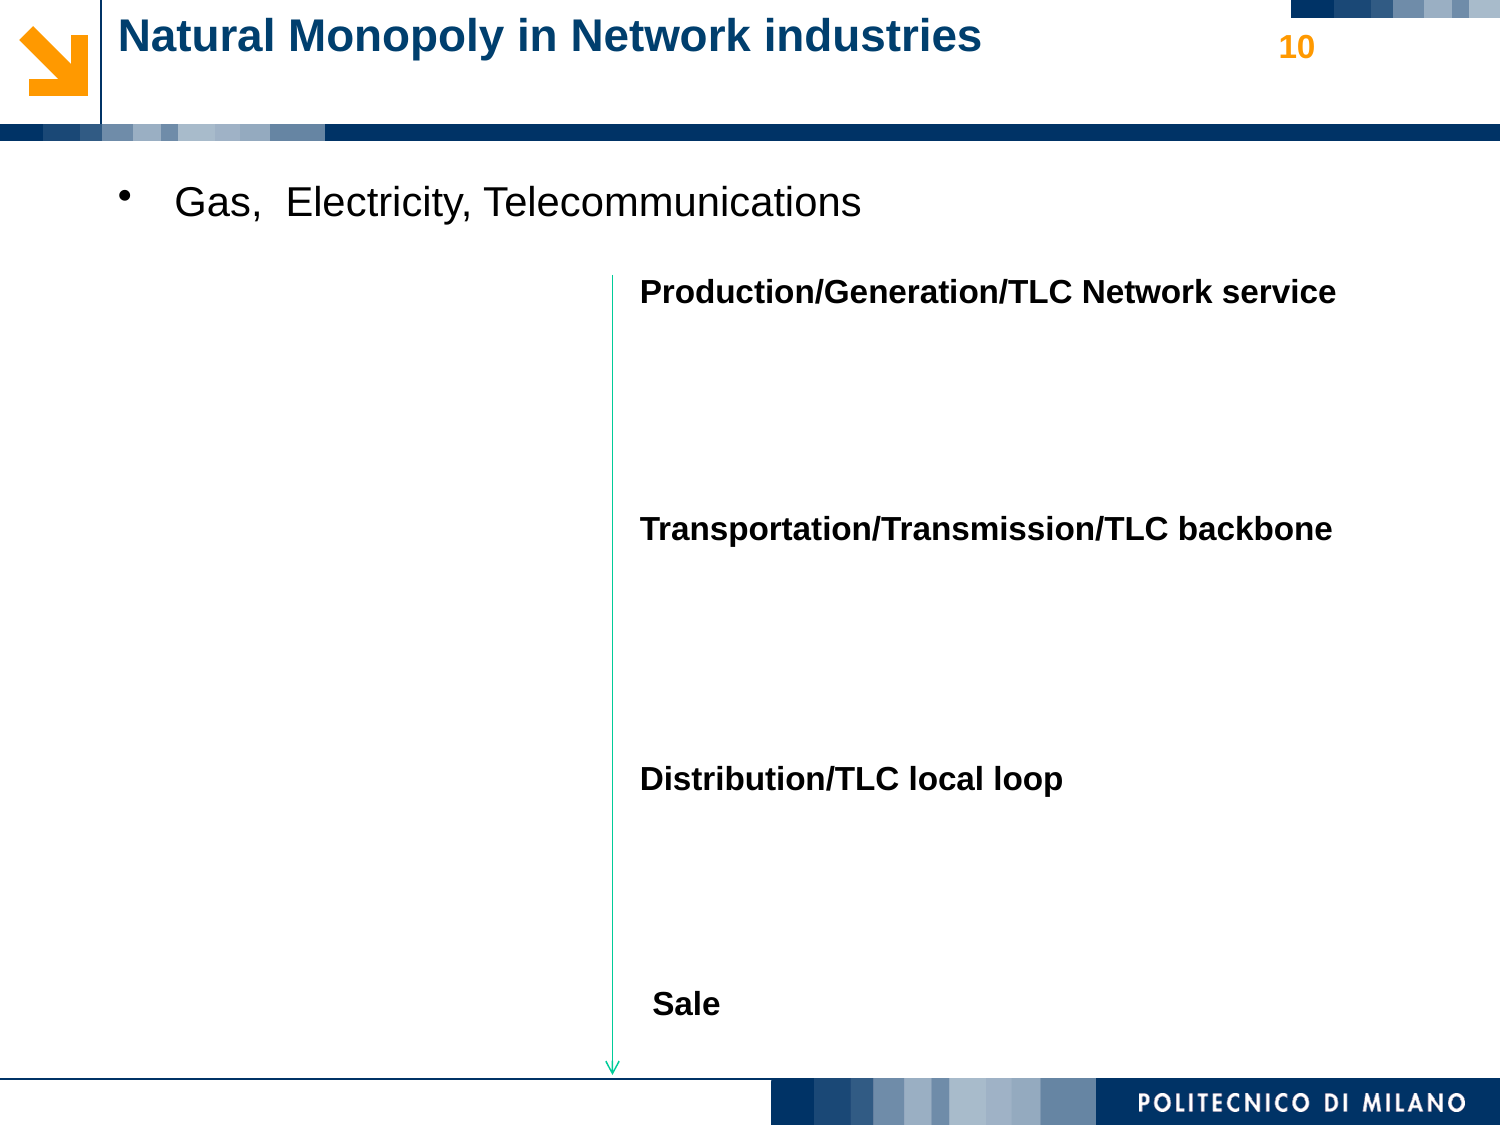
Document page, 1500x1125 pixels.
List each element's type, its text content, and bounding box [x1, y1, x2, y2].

text_box Transportation/Transmission/TLC backbone [624, 499, 1425, 555]
title Natural Monopoly in Network industries [117, 5, 1226, 144]
slide_number 10 [1269, 24, 1493, 66]
picture [0, 1074, 1500, 1125]
list Gas, Electricity, Telecommunications [117, 174, 1469, 988]
text_box Sale [637, 974, 1438, 1030]
text_box Production/Generation/TLC Network service [624, 262, 1425, 318]
text_box Distribution/TLC local loop [624, 749, 1425, 805]
picture [0, 0, 1500, 141]
